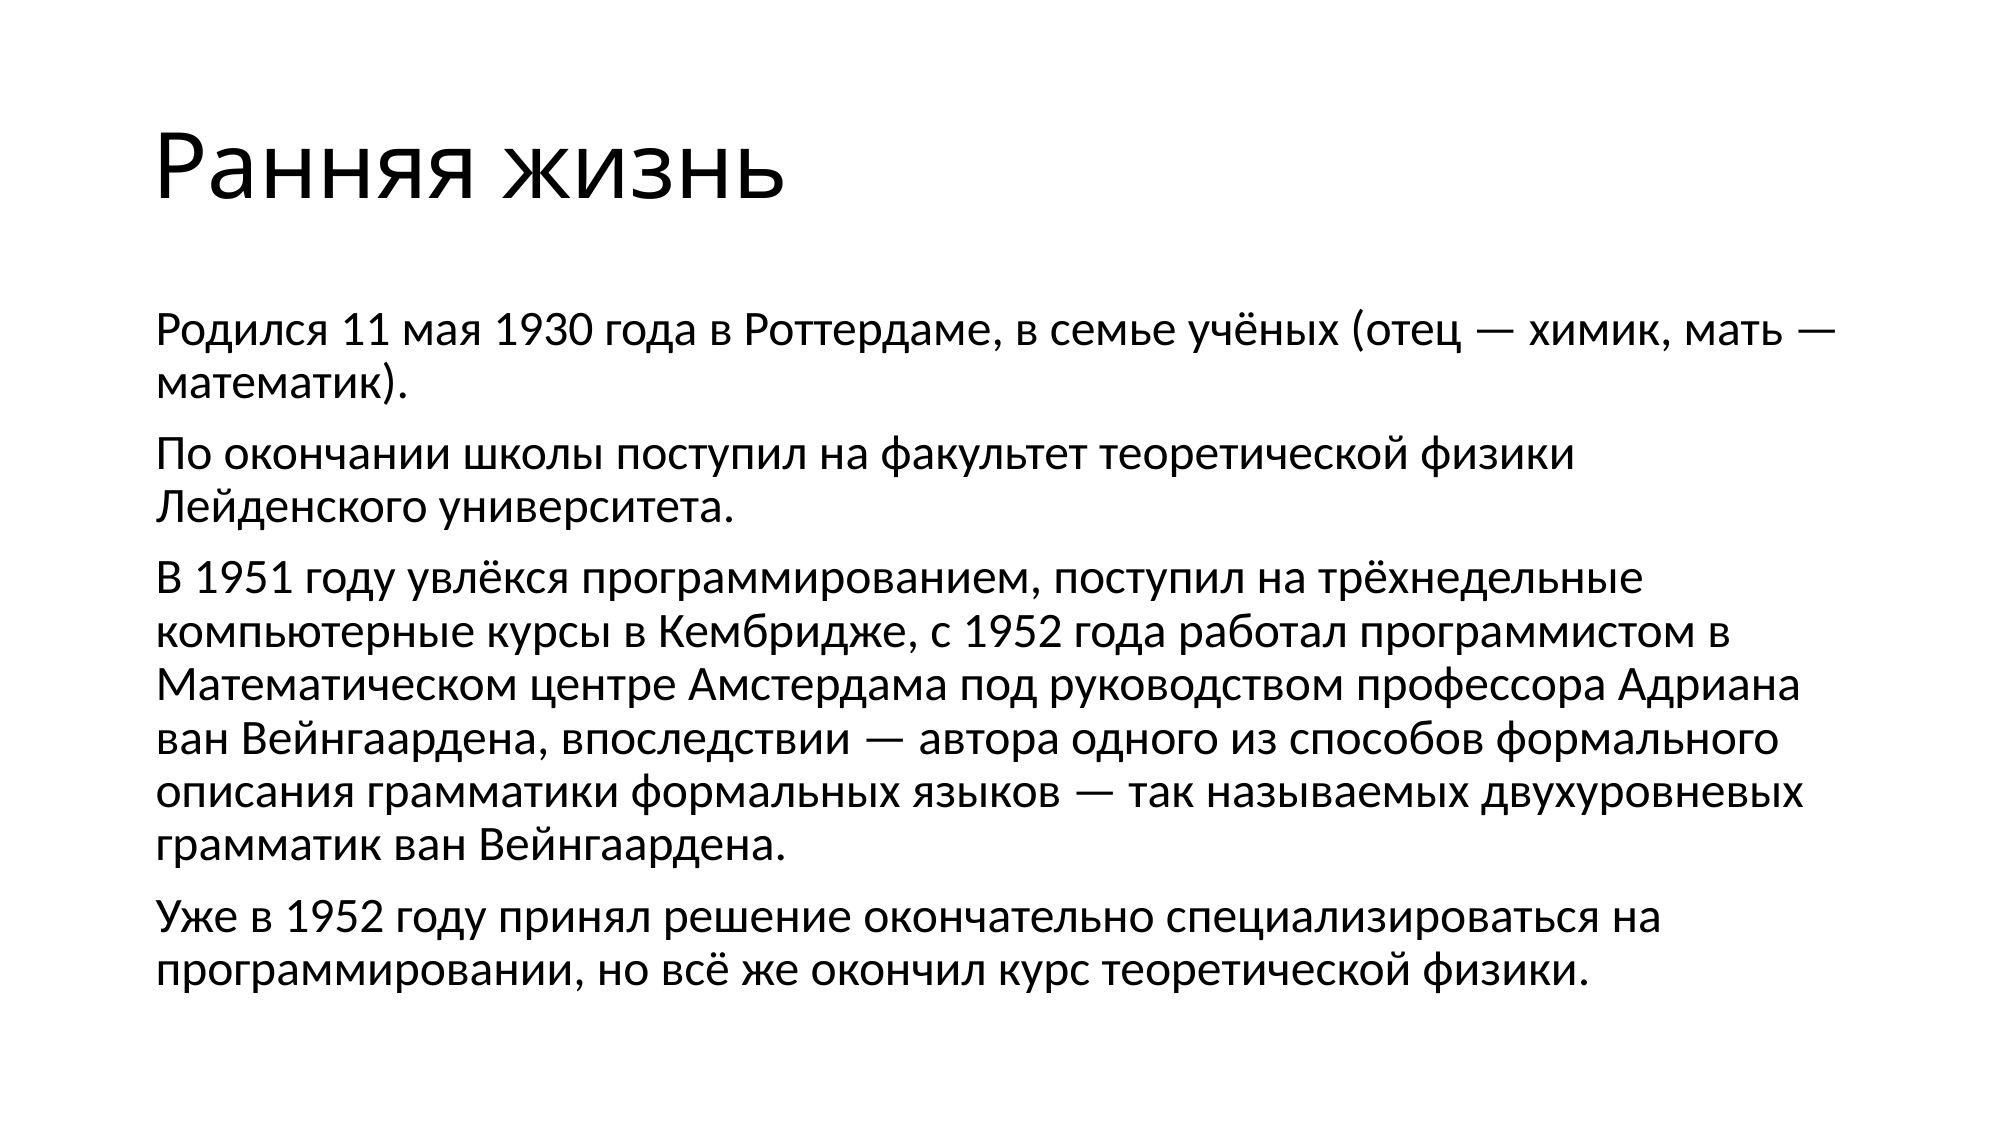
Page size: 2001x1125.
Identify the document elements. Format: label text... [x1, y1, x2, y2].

list Родился 11 мая 1930 года в Роттердаме, в семье учёных (отец — химик, мать — математик). По окончании школы поступил на факультет теоретической физики Лейденского университета. В 1951 году увлёкся программированием, поступил на трёхнедельные компьютерные курсы в Кембридже, с 1952 года работал программистом в Математическом центре Амстердама под руководством профессора Адриана ван Вейнгаардена, впоследствии — автора одного из способов формального описания грамматики формальных языков — так называемых двухуровневых грамматик ван Вейнгаардена. Уже в 1952 году принял решение окончательно специализироваться на программировании, но всё же окончил курс теоретической физики. [140, 294, 1866, 1009]
title Ранняя жизнь [137, 59, 1863, 278]
